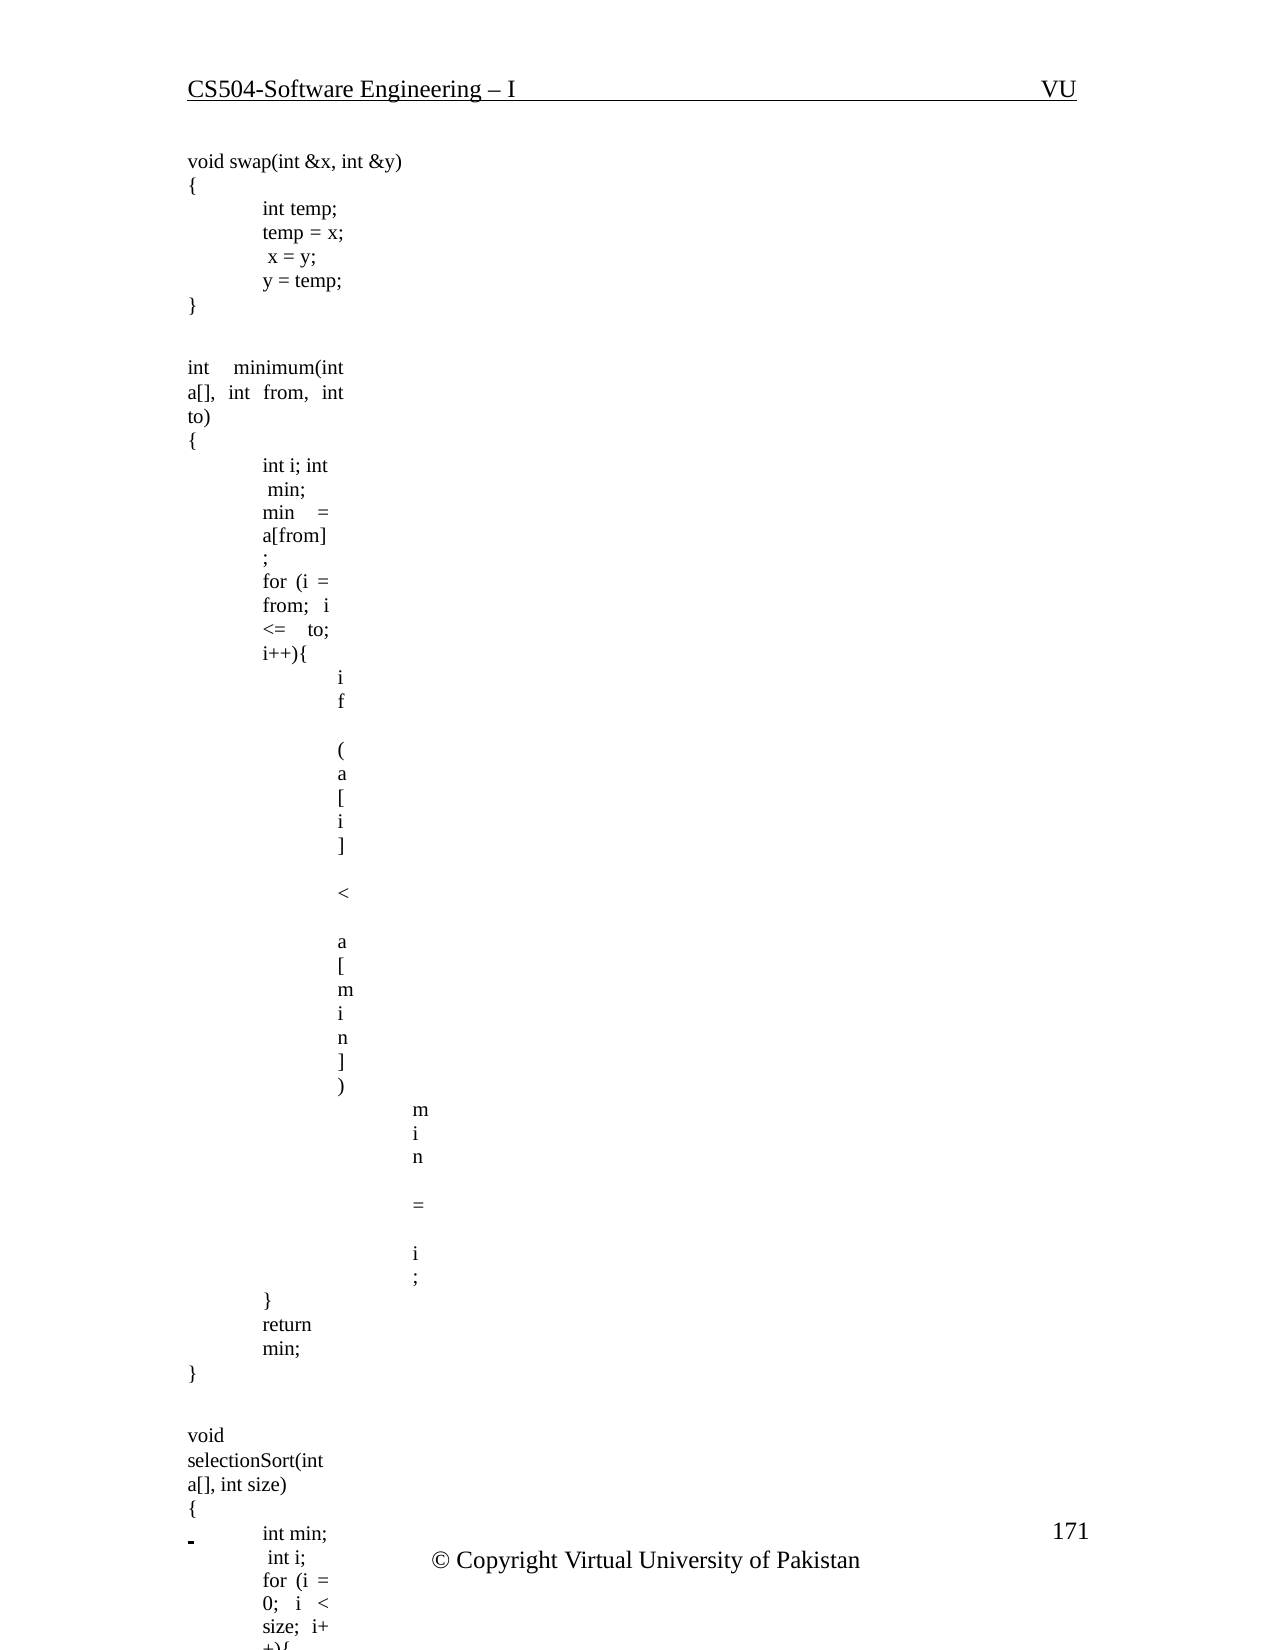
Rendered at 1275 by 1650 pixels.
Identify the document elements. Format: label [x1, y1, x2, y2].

text_box [185, 147, 1090, 1509]
text_box [185, 72, 1080, 103]
slide_number [185, 1509, 1092, 1650]
